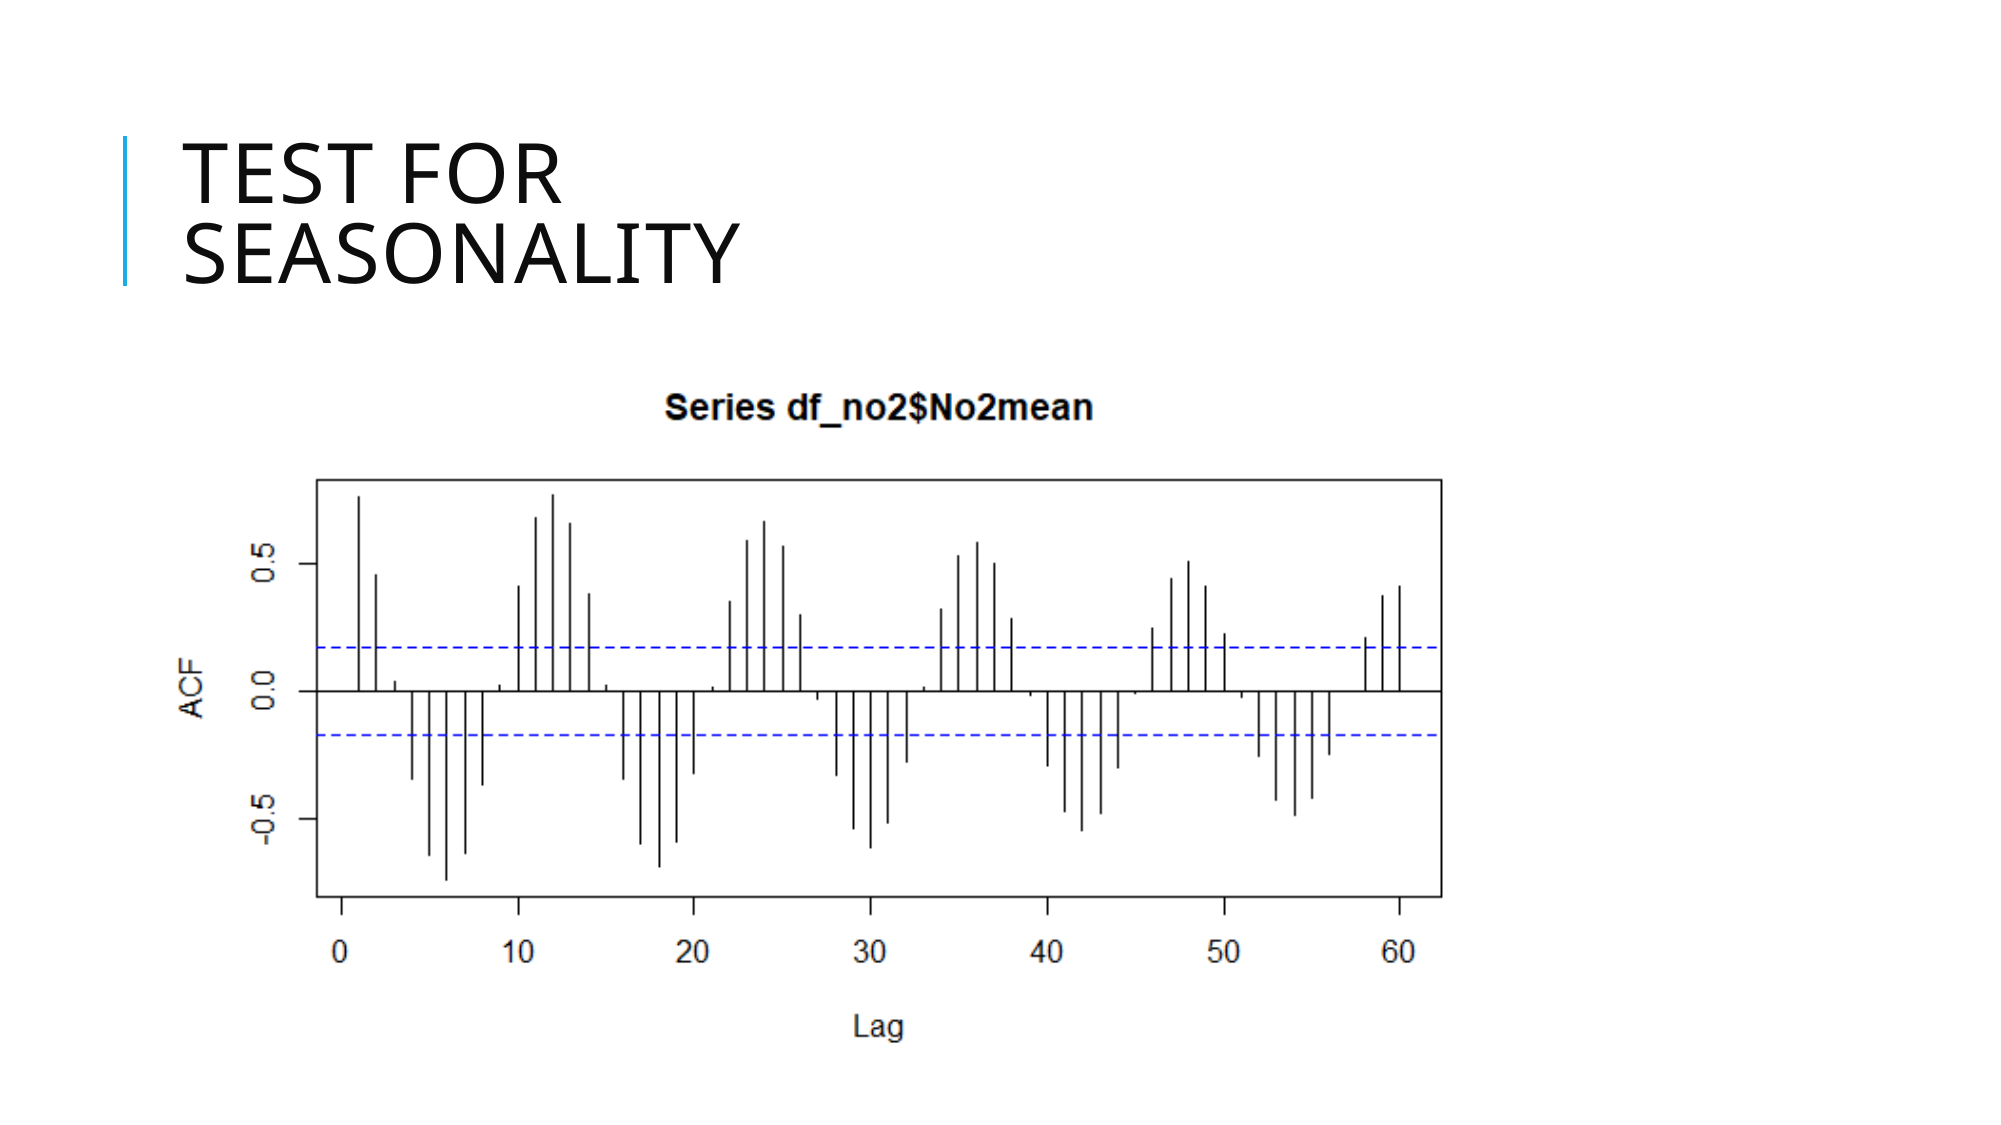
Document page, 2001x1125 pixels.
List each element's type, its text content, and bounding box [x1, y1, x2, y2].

picture [167, 330, 1520, 1083]
title Test For Seasonality [168, 77, 888, 327]
